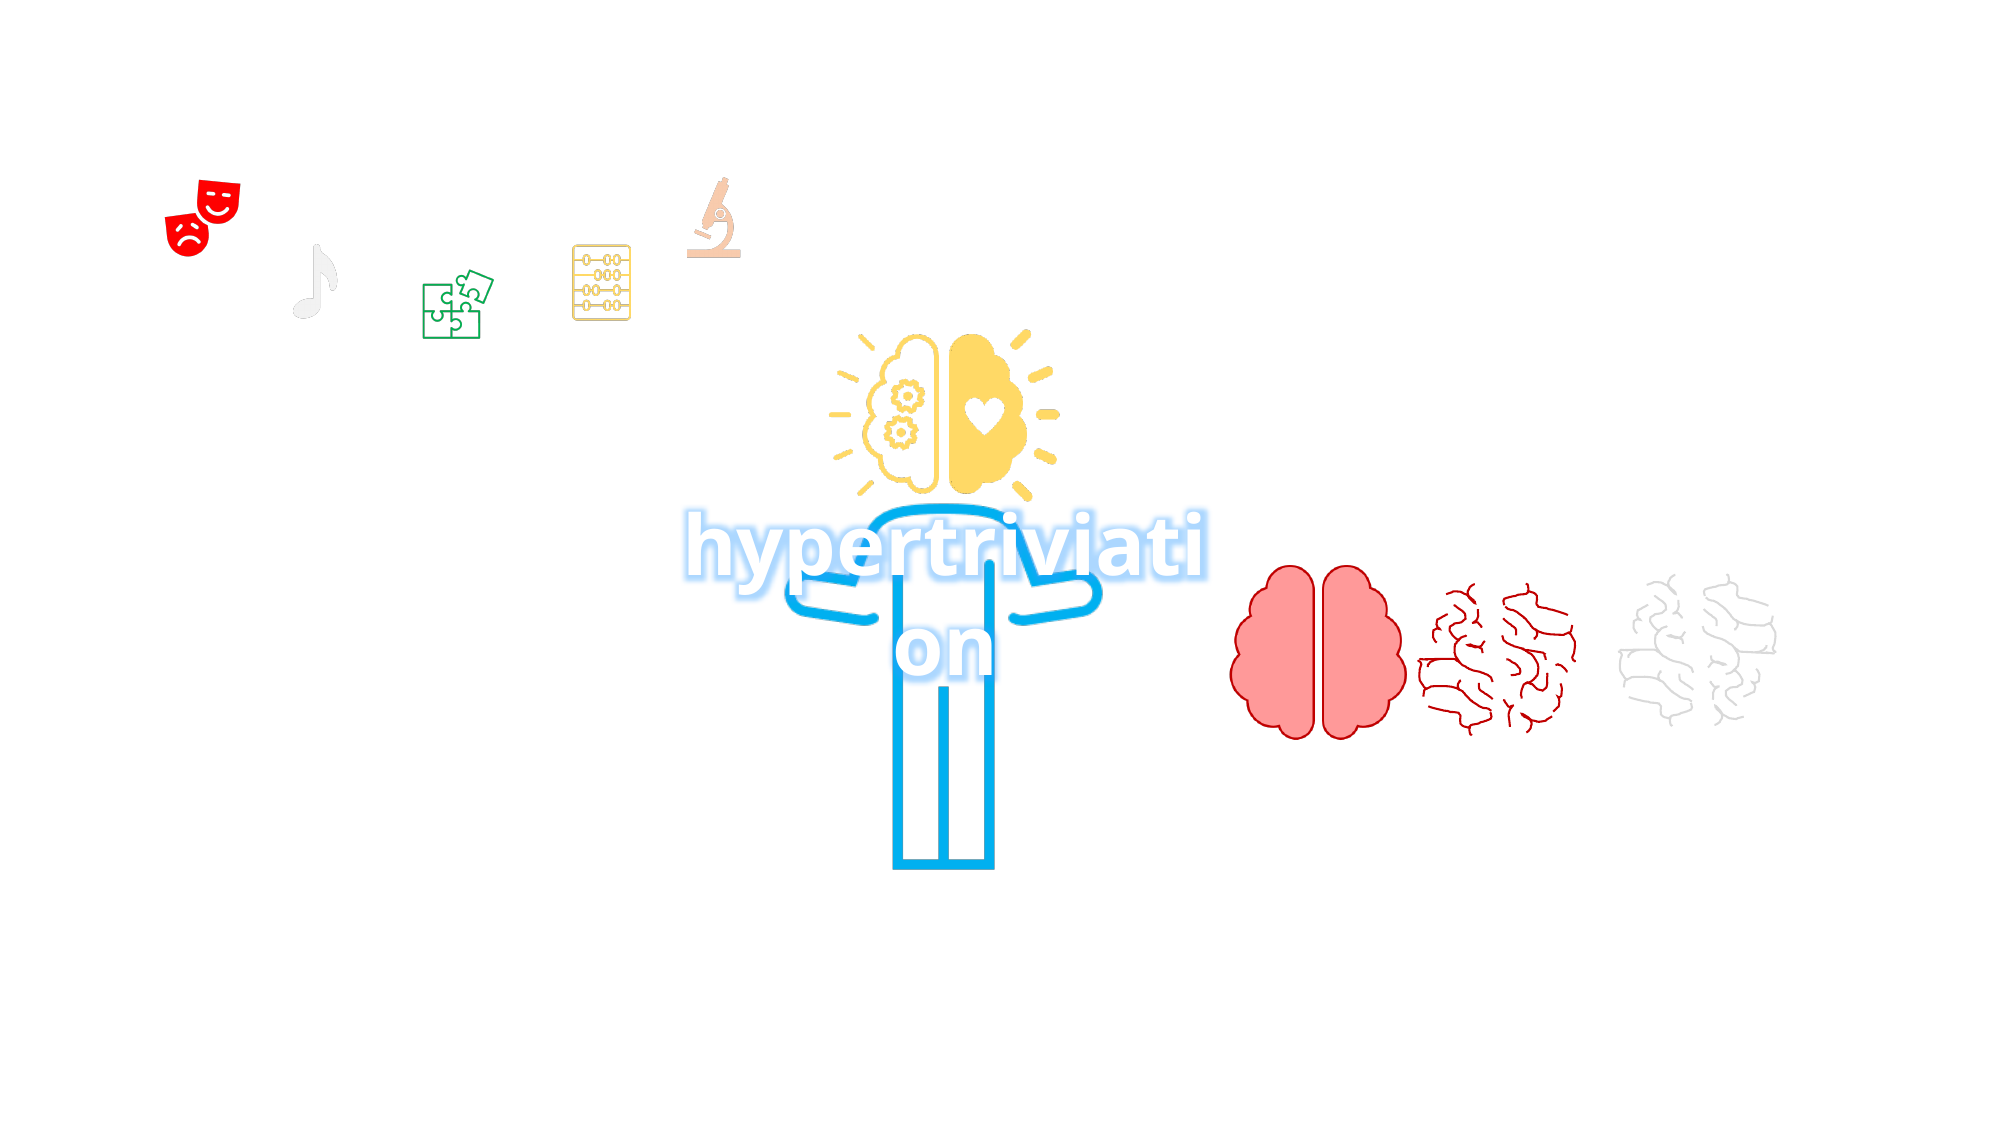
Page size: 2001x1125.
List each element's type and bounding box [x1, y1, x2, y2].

picture [412, 258, 504, 350]
text_box [1618, 574, 1776, 727]
picture [157, 172, 248, 264]
text_box [648, 297, 1243, 886]
picture [556, 237, 647, 328]
text_box [1206, 540, 1430, 764]
picture [668, 172, 759, 263]
text_box [1418, 584, 1576, 736]
picture [270, 236, 362, 328]
